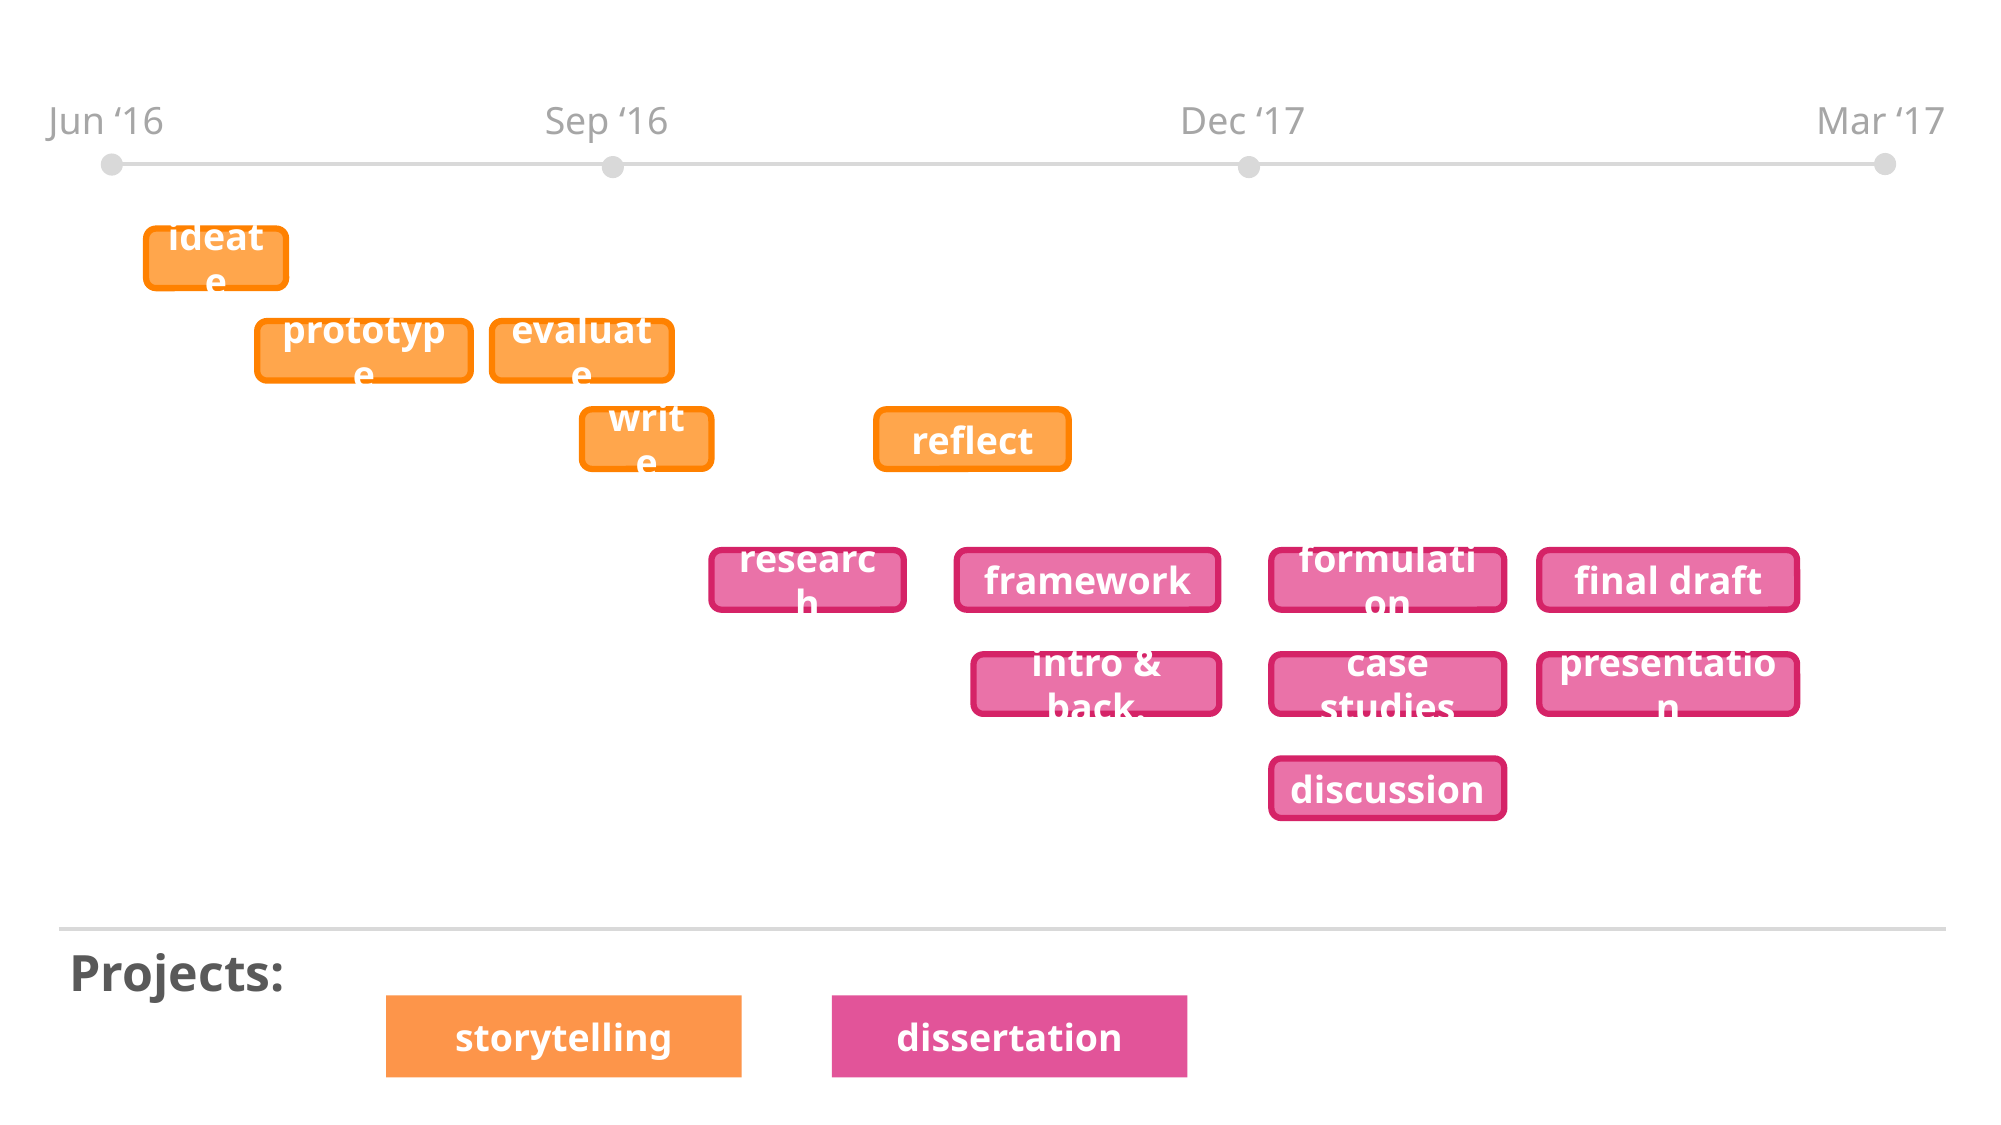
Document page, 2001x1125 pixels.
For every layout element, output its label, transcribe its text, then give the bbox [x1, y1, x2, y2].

text_box intro & back. [972, 653, 1221, 715]
text_box discussion [1270, 757, 1506, 820]
text_box framework [955, 549, 1220, 611]
text_box reflect [875, 408, 1070, 470]
text_box final draft [1538, 549, 1799, 611]
text_box presentation [1538, 653, 1799, 715]
text_box evaluate [490, 319, 673, 382]
text_box prototype [256, 319, 472, 382]
text_box formulation [1270, 549, 1506, 611]
text_box storytelling [385, 994, 743, 1078]
text_box research [710, 549, 905, 611]
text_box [33, 89, 1954, 179]
text_box Projects: [54, 933, 300, 1009]
text_box write [580, 408, 713, 470]
text_box case studies [1270, 653, 1506, 715]
text_box dissertation [831, 994, 1189, 1078]
text_box ideate [145, 227, 288, 290]
